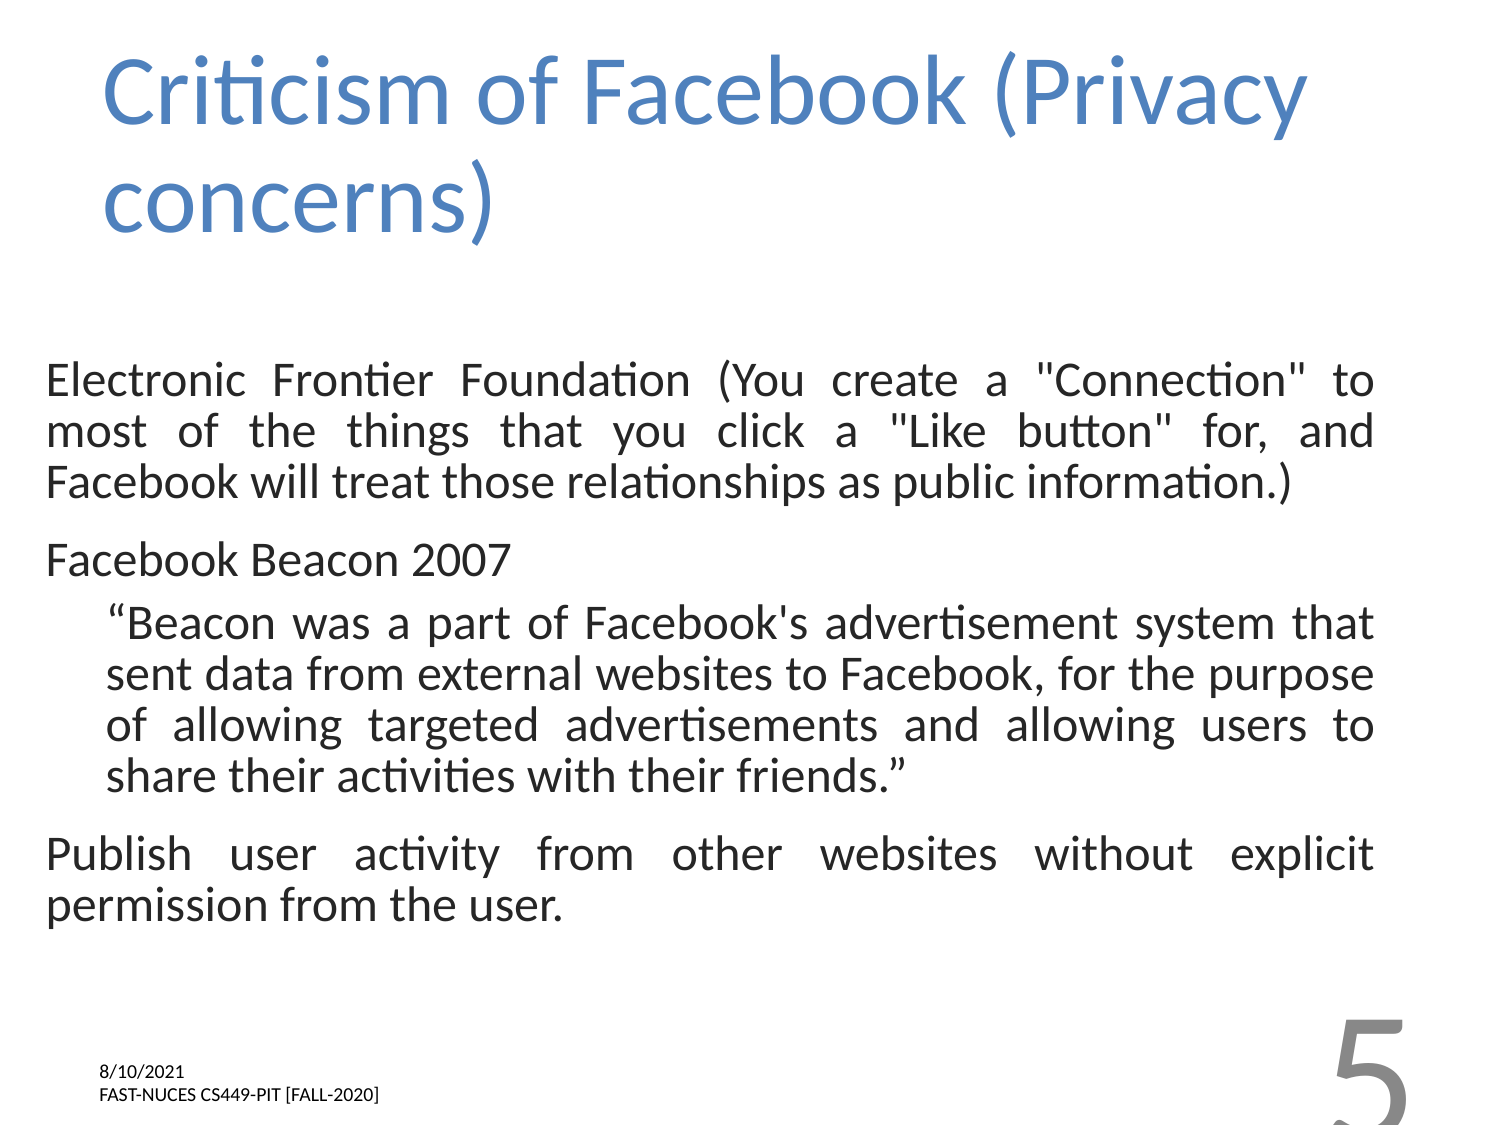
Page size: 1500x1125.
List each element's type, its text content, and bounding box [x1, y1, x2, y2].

footer FAST-NUCES CS449-PIT [FALL-2020] [84, 1075, 704, 1113]
title Criticism of Facebook (Privacy concerns) [87, 87, 1438, 205]
slide_number 5 [1073, 956, 1433, 1125]
list Electronic Frontier Foundation (You create a "Connection" to most of the things that you click a "Like button" for, and Facebook will treat those relationships as public information.) Facebook Beacon 2007 “Beacon was a part of Facebook's advertisement system that sent data from external websites to Facebook, for the purpose of allowing targeted advertisements and allowing users to share their activities with their friends.” Publish user activity from other websites without explicit permission from the user. [15, 348, 1391, 1125]
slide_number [84, 1051, 591, 1075]
